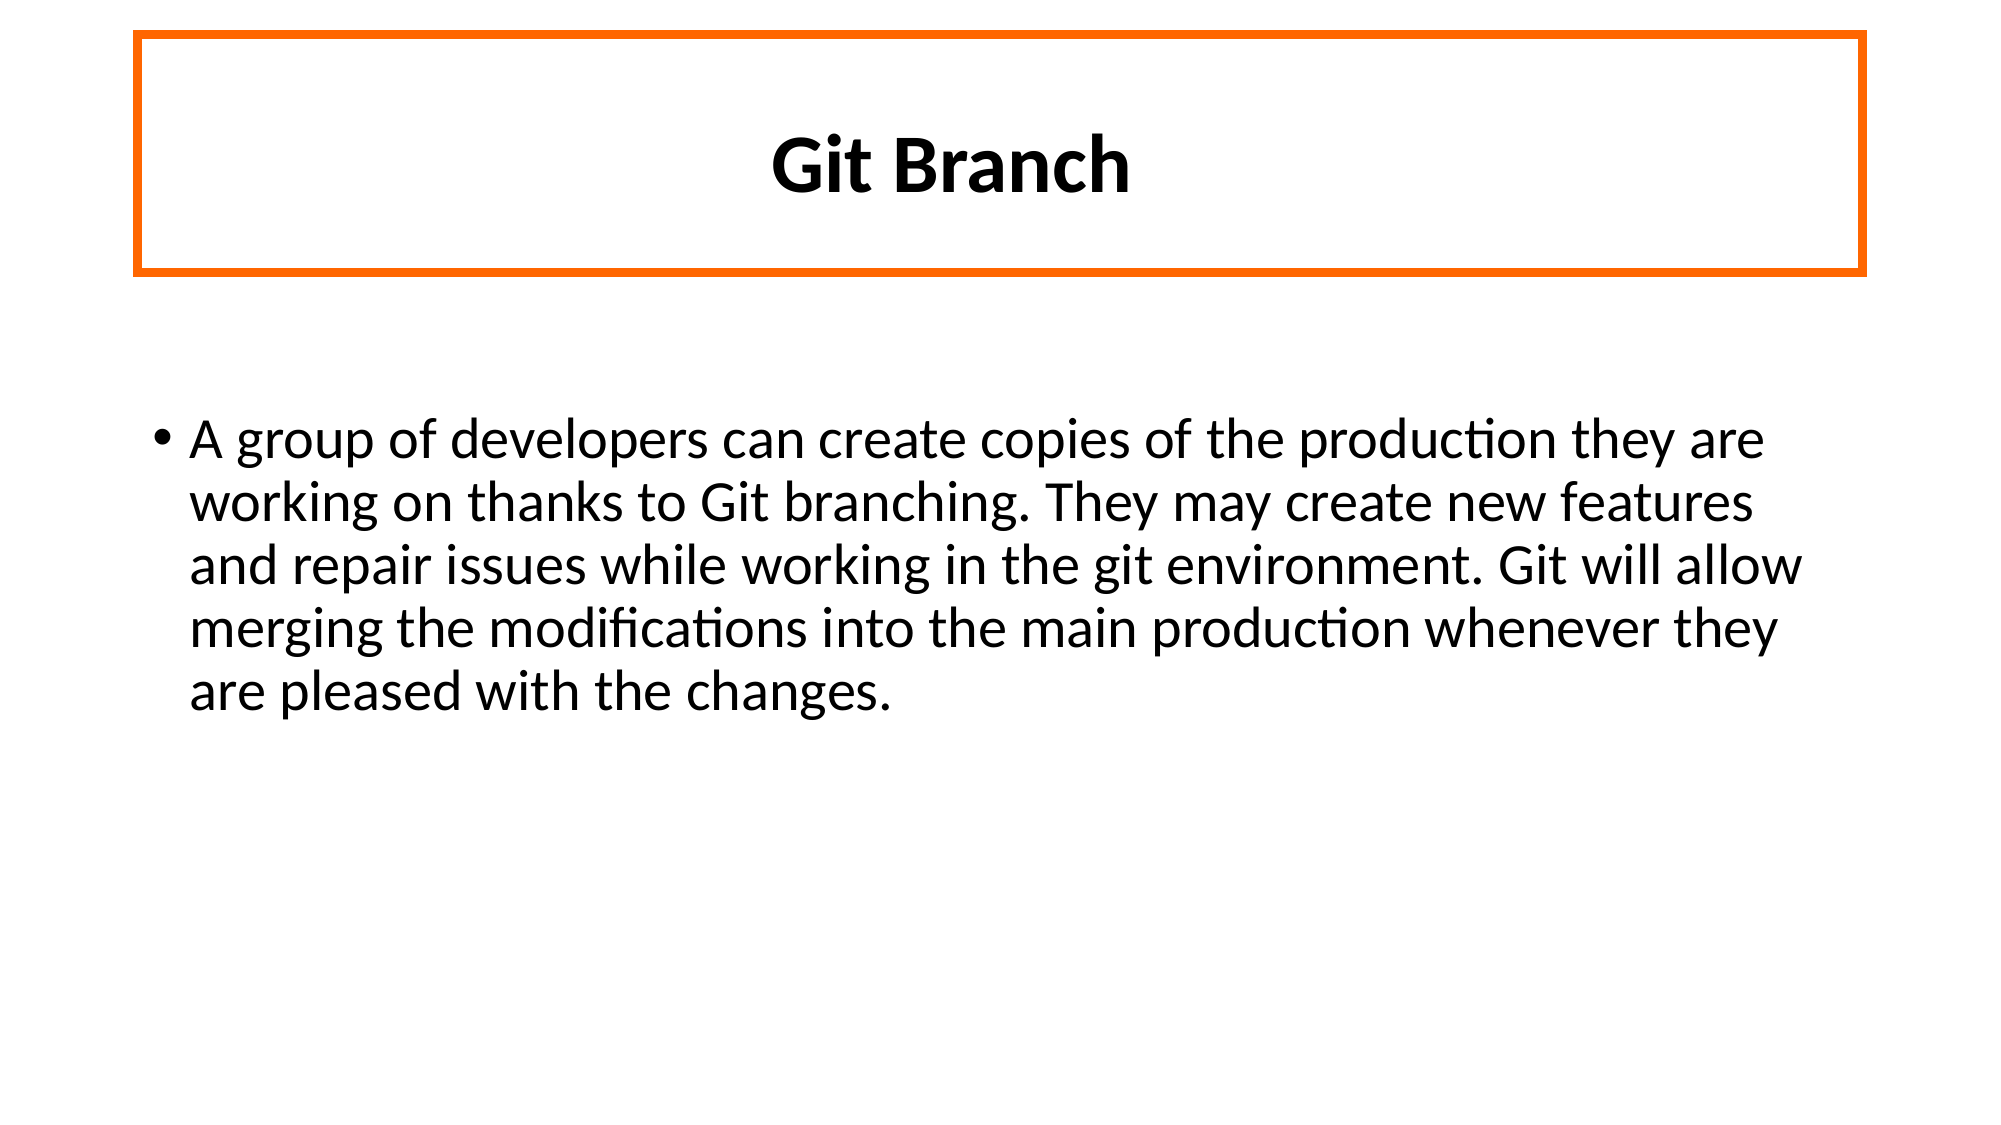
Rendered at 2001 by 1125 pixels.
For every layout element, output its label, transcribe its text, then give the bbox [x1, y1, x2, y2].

text_box Git Branch [279, 101, 1625, 217]
text_box [136, 34, 1863, 273]
list A group of developers can create copies of the production they are working on thanks to Git branching. They may create new features and repair issues while working in the git environment. Git will allow merging the modifications into the main production whenever they are pleased with the changes. [137, 400, 1863, 1115]
